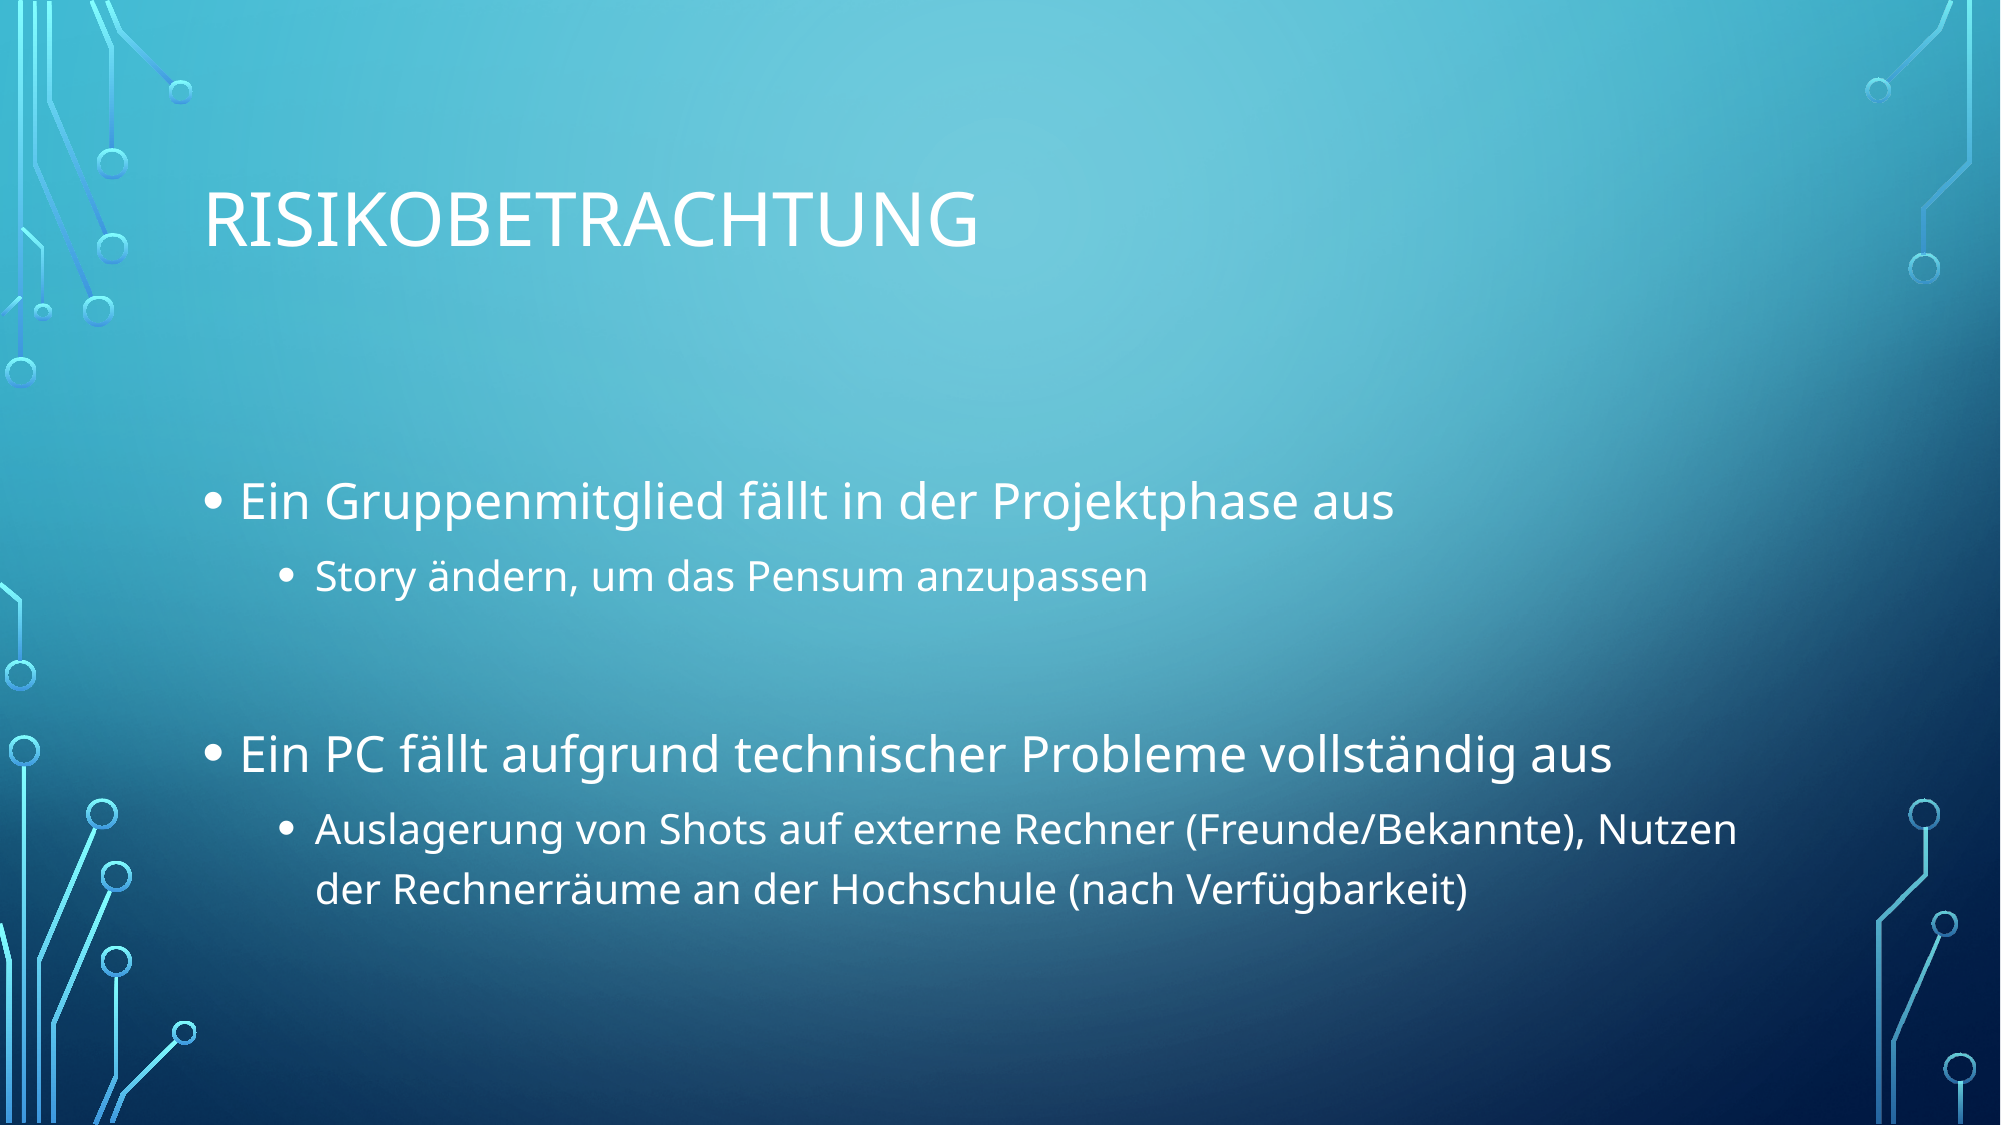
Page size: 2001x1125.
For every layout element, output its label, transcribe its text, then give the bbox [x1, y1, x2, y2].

title Risikobetrachtung [187, 101, 1813, 344]
list Ein Gruppenmitglied fällt in der Projektphase aus Story ändern, um das Pensum anzupassen Ein PC fällt aufgrund technischer Probleme vollständig aus Auslagerung von Shots auf externe Rechner (Freunde/Bekannte), Nutzen der Rechnerräume an der Hochschule (nach Verfügbarkeit) [187, 369, 1813, 950]
